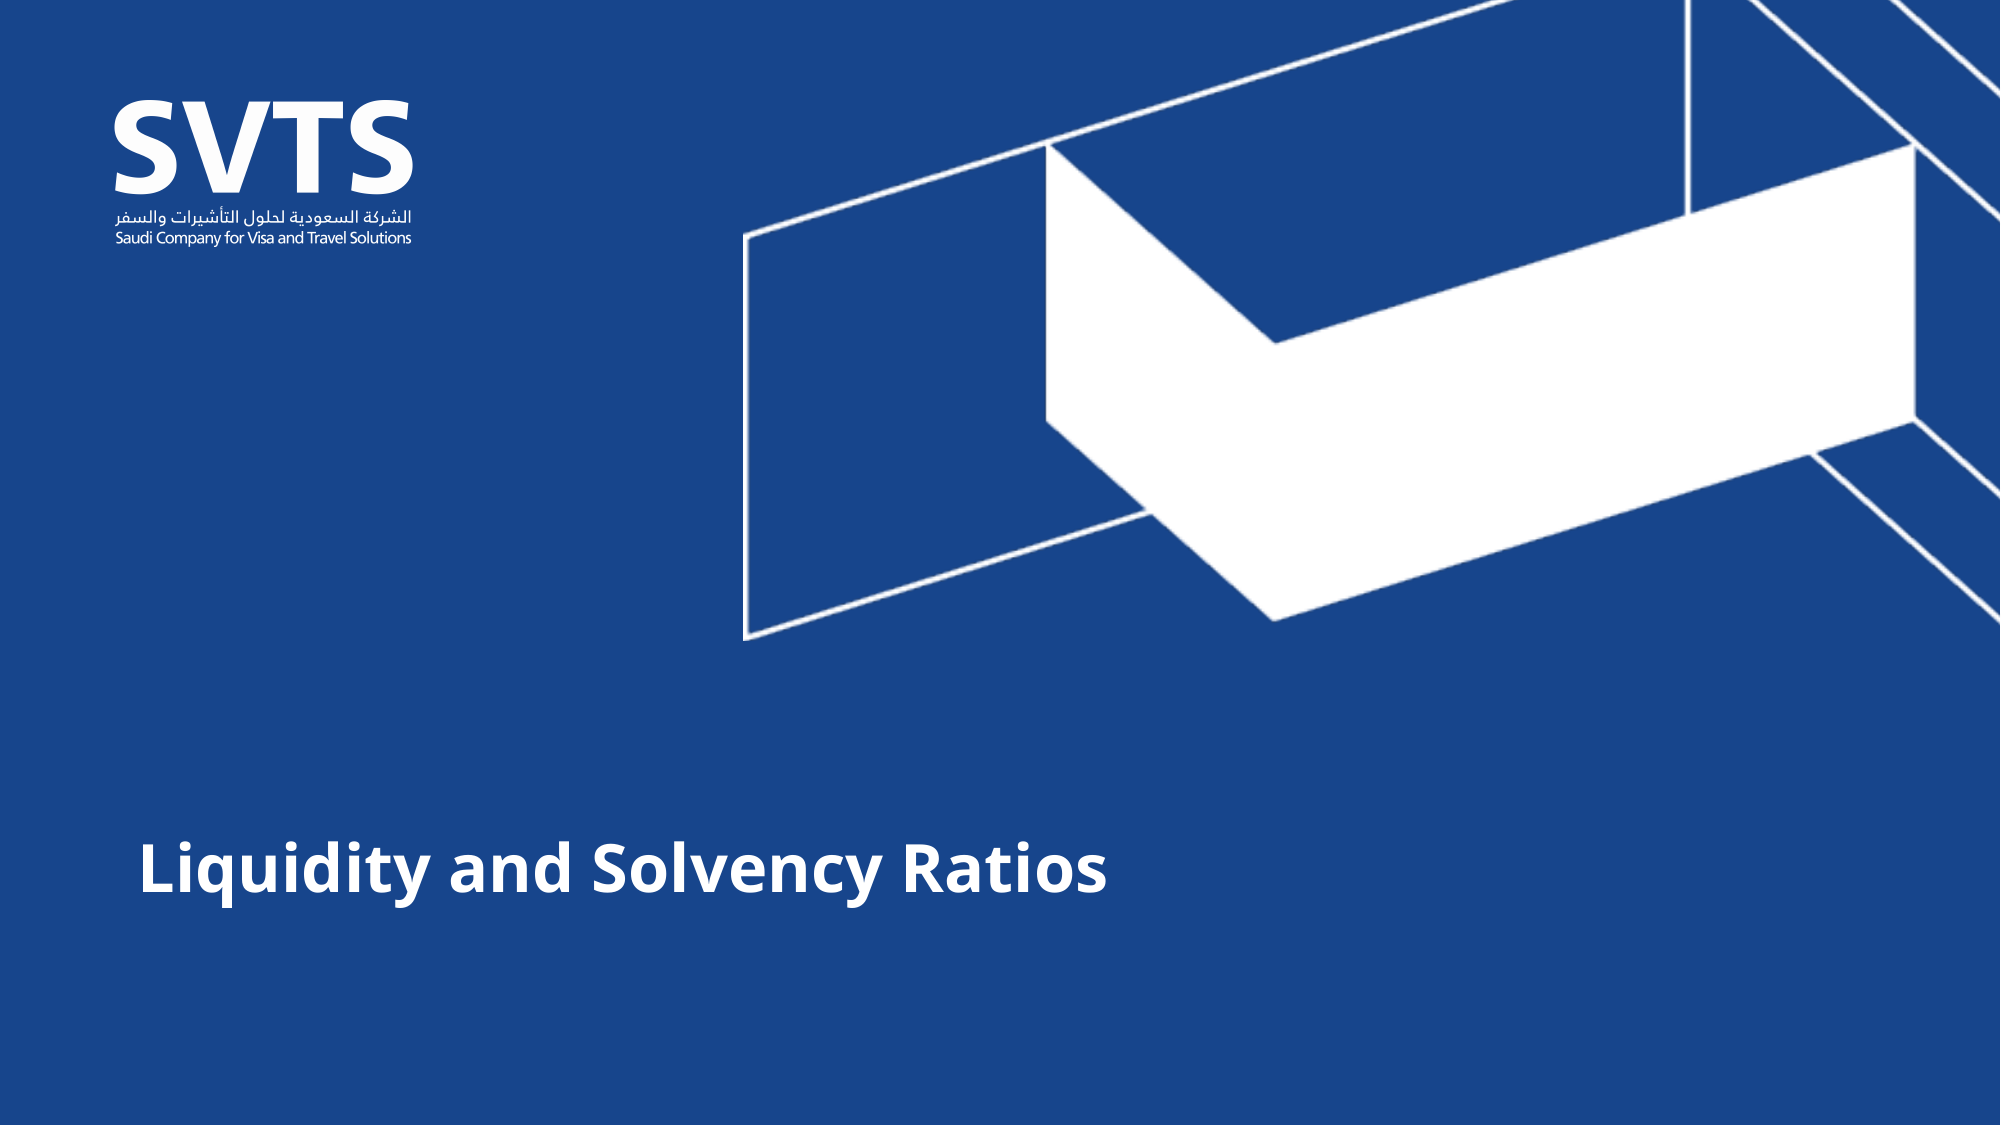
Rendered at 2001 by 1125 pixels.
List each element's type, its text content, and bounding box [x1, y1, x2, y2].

list Liquidity and Solvency Ratios [122, 818, 1676, 941]
picture [112, 96, 415, 251]
